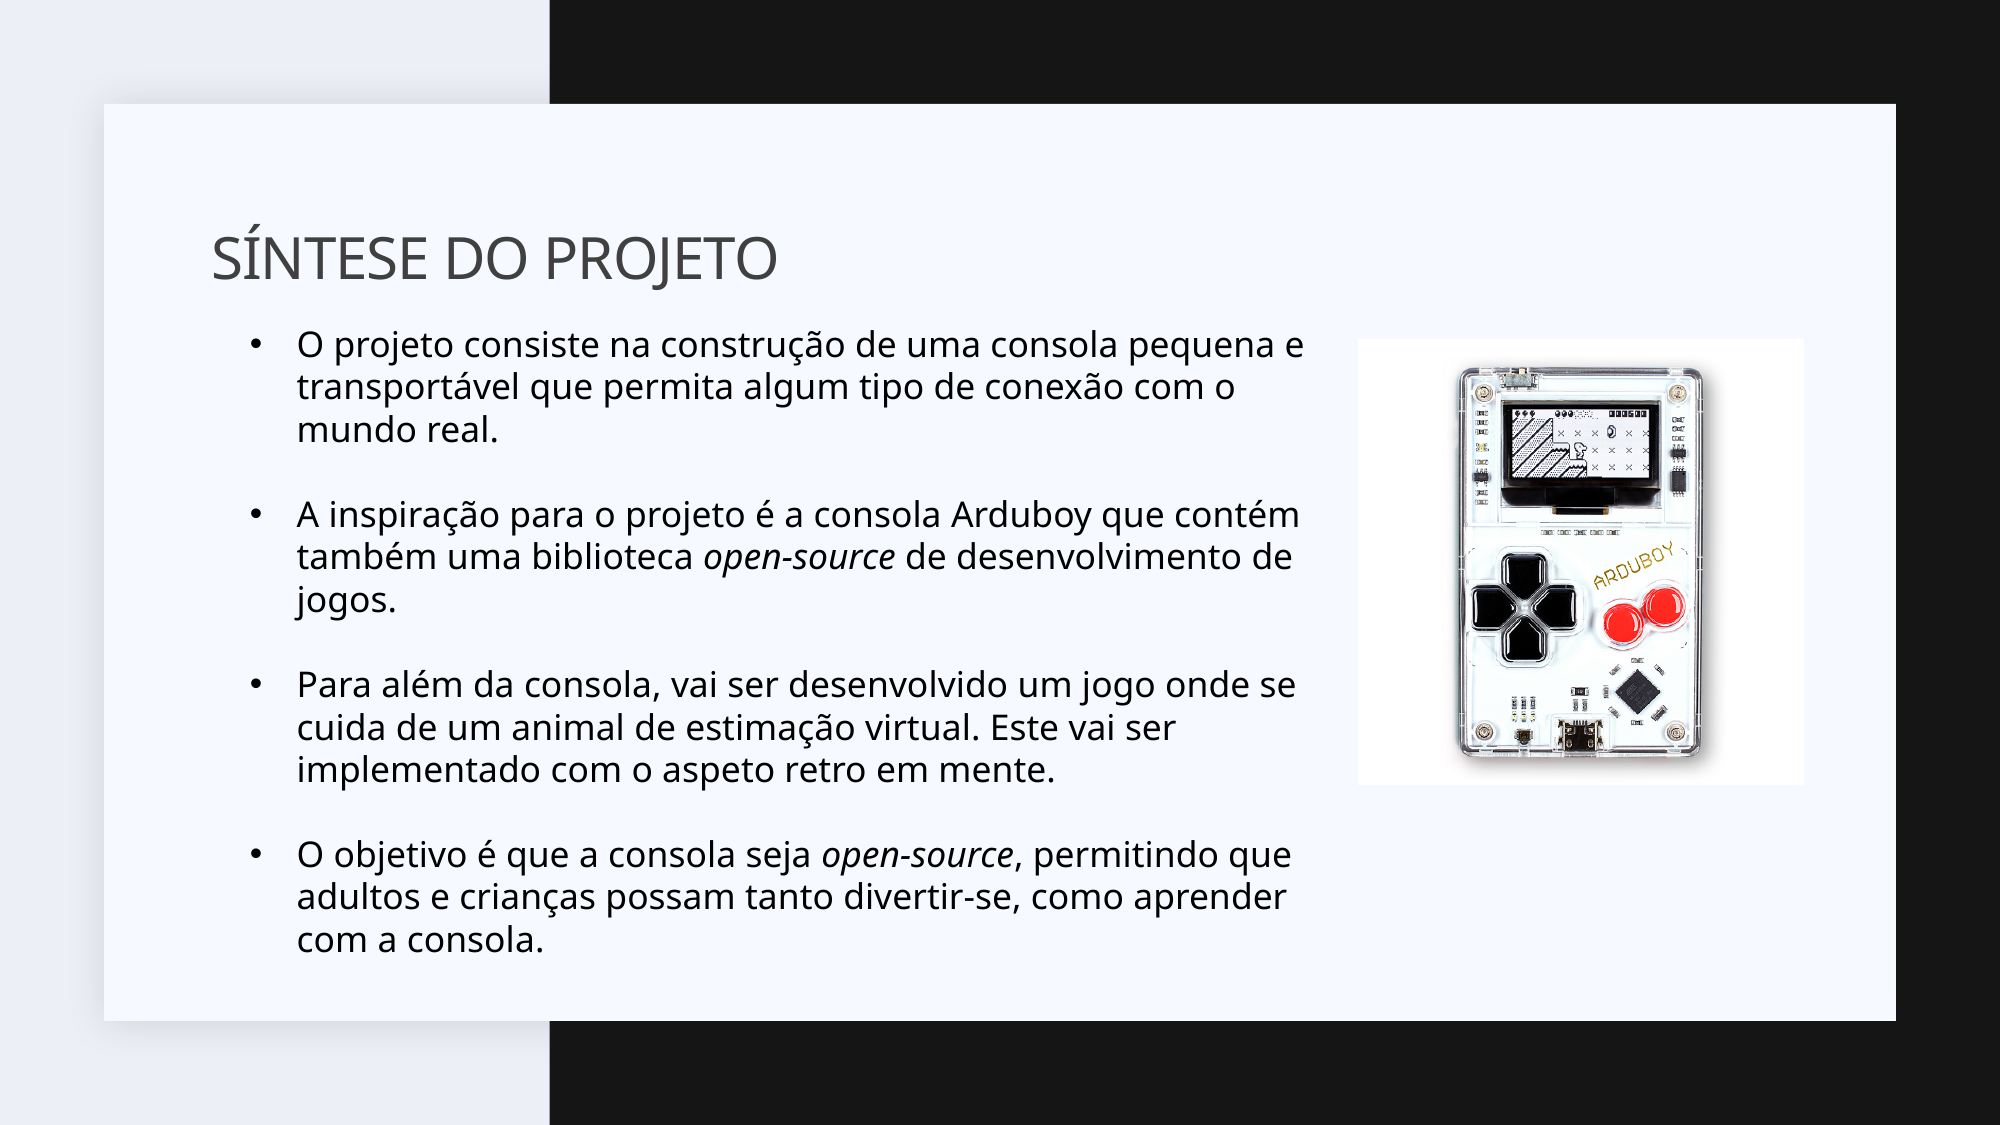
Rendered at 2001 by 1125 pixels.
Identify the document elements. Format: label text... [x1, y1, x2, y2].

text_box O projeto consiste na construção de uma consola pequena e transportável que permita algum tipo de conexão com o mundo real. A inspiração para o projeto é a consola Arduboy que contém também uma biblioteca open-source de desenvolvimento de jogos. Para além da consola, vai ser desenvolvido um jogo onde se cuida de um animal de estimação virtual. Este vai ser implementado com o aspeto retro em mente. O objetivo é que a consola seja open-source, permitindo que adultos e crianças possam tanto divertir-se, como aprender com a consola. [235, 314, 1359, 967]
picture [1358, 339, 1805, 786]
title Síntese do projeto [196, 154, 879, 367]
